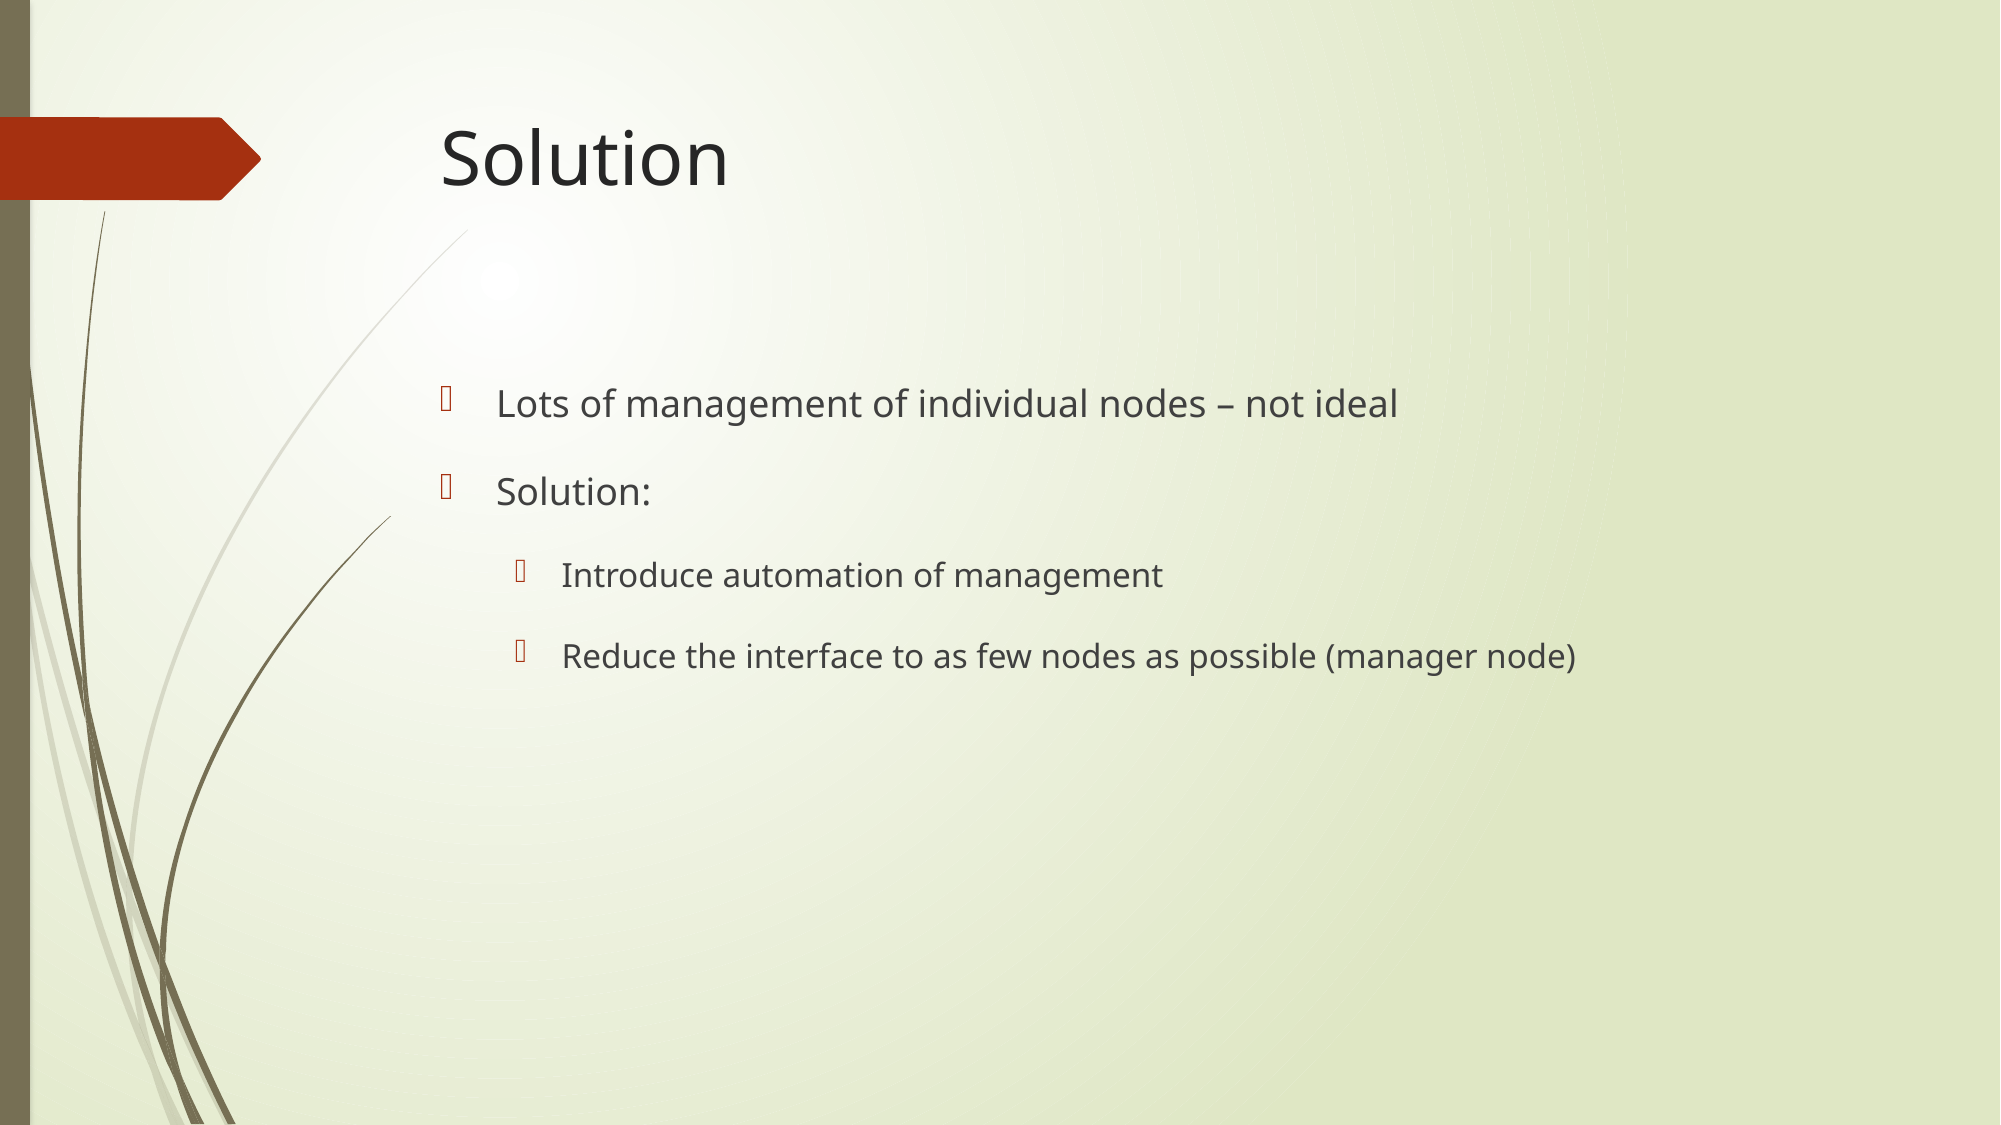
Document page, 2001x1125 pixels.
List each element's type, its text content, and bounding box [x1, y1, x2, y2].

title Solution [425, 102, 1888, 313]
list Lots of management of individual nodes – not ideal Solution: Introduce automation of management Reduce the interface to as few nodes as possible (manager node) [424, 350, 1888, 970]
